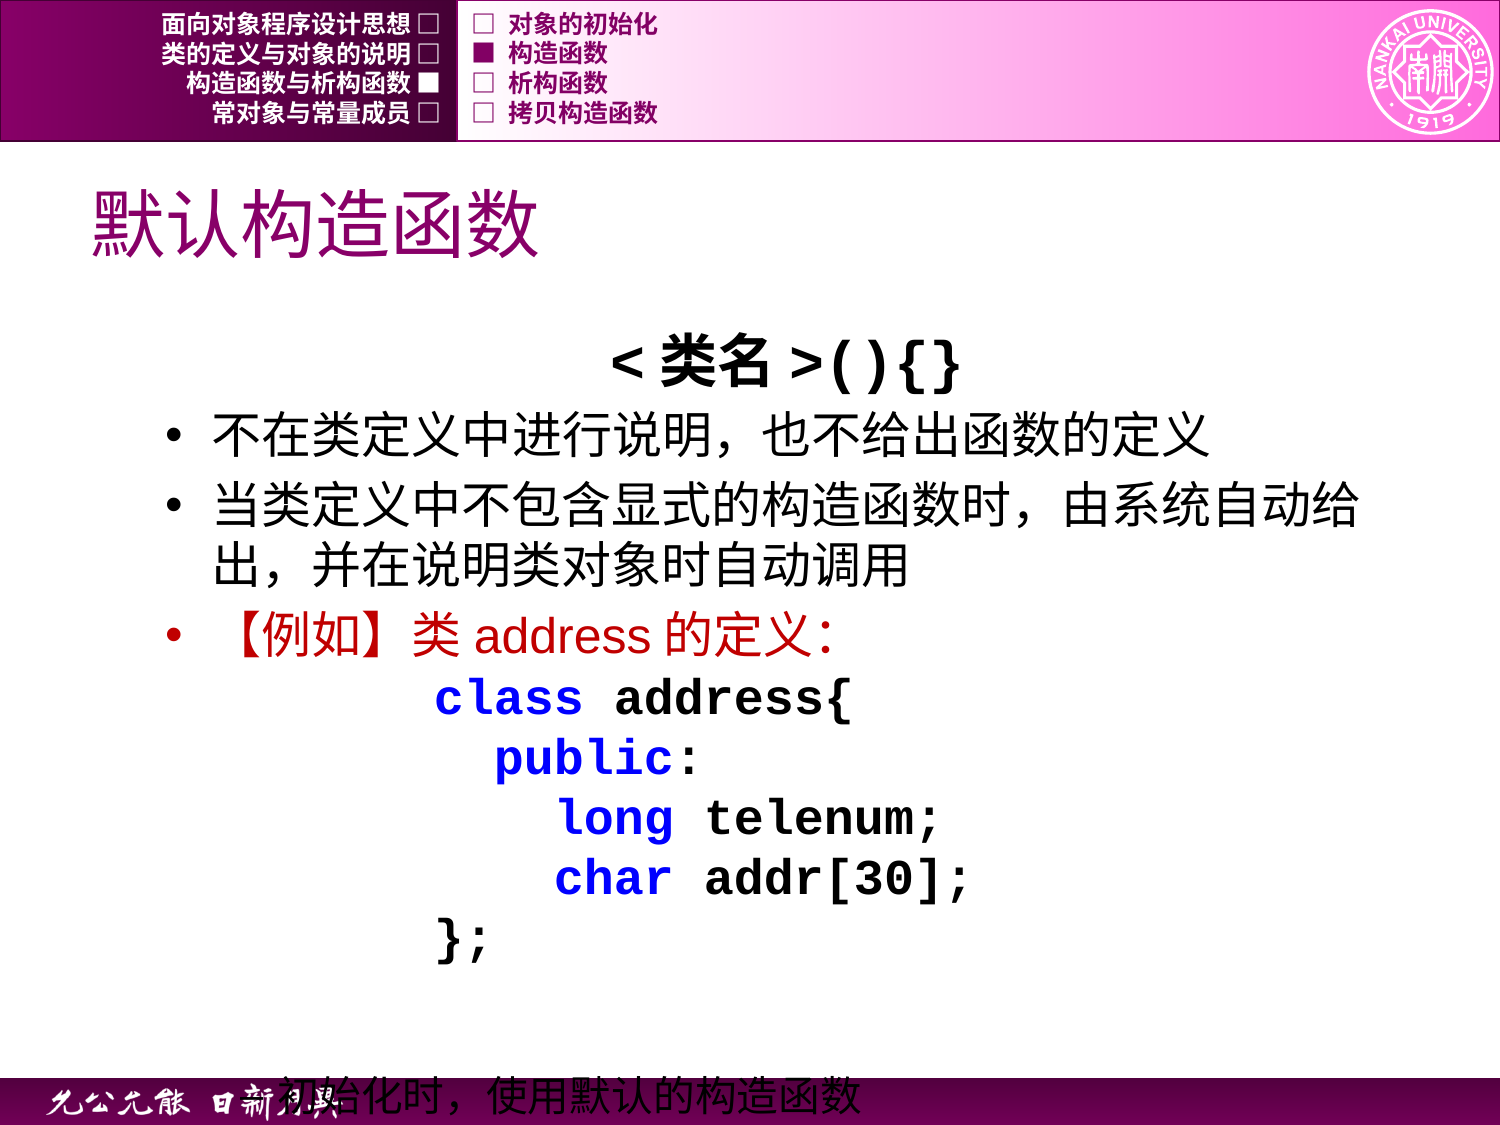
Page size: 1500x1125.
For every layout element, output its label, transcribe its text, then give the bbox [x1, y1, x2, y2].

text_box □ 拷贝构造函数 [455, 95, 1361, 129]
text_box □ 析构函数 [455, 66, 1361, 95]
text_box ■ 构造函数 [455, 36, 1361, 66]
list <类名>(){} 不在类定义中进行说明，也不给出函数的定义 当类定义中不包含显式的构造函数时，由系统自动给出，并在说明类对象时自动调用 【例如】类address的定义： 初始化时，使用默认的构造函数 [74, 316, 1426, 1055]
text_box □ 对象的初始化 [455, 7, 1361, 36]
text_box 面向对象程序设计思想 □ [0, 7, 455, 36]
text_box class address{ public: long telenum; char addr[30]; }; [419, 656, 1228, 972]
picture [35, 1081, 356, 1122]
text_box 类的定义与对象的说明 □ [0, 36, 455, 66]
title 默认构造函数 [74, 163, 1426, 282]
text_box 常对象与常量成员 □ [0, 95, 455, 129]
text_box 构造函数与析构函数 ■ [0, 66, 455, 95]
